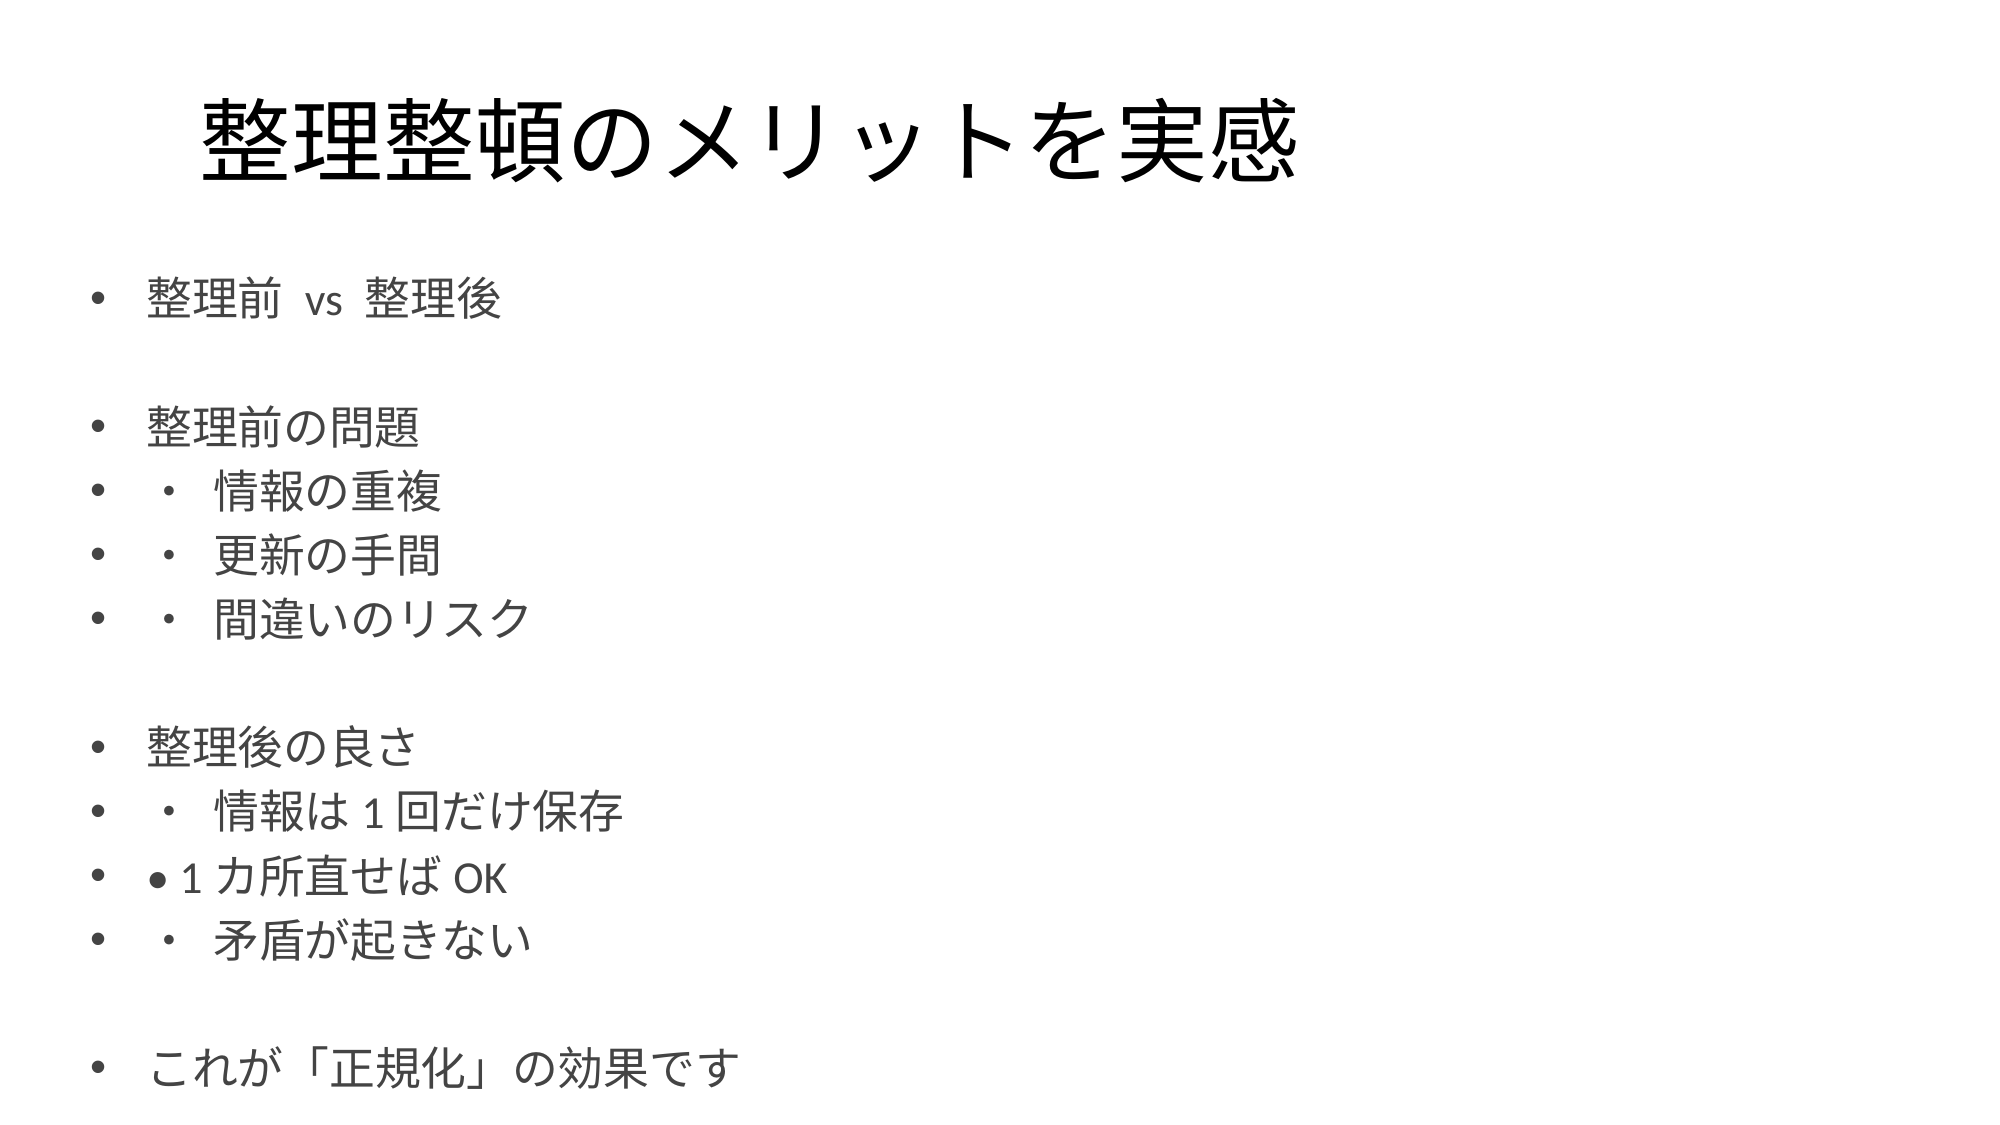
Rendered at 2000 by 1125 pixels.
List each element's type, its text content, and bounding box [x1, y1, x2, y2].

title 整理整頓のメリットを実感 [75, 45, 1425, 233]
list 整理前 vs 整理後 整理前の問題 • 情報の重複 • 更新の手間 • 間違いのリスク 整理後の良さ • 情報は1回だけ保存 • 1カ所直せばOK • 矛盾が起きない これが「正規化」の効果です [75, 262, 1425, 1005]
